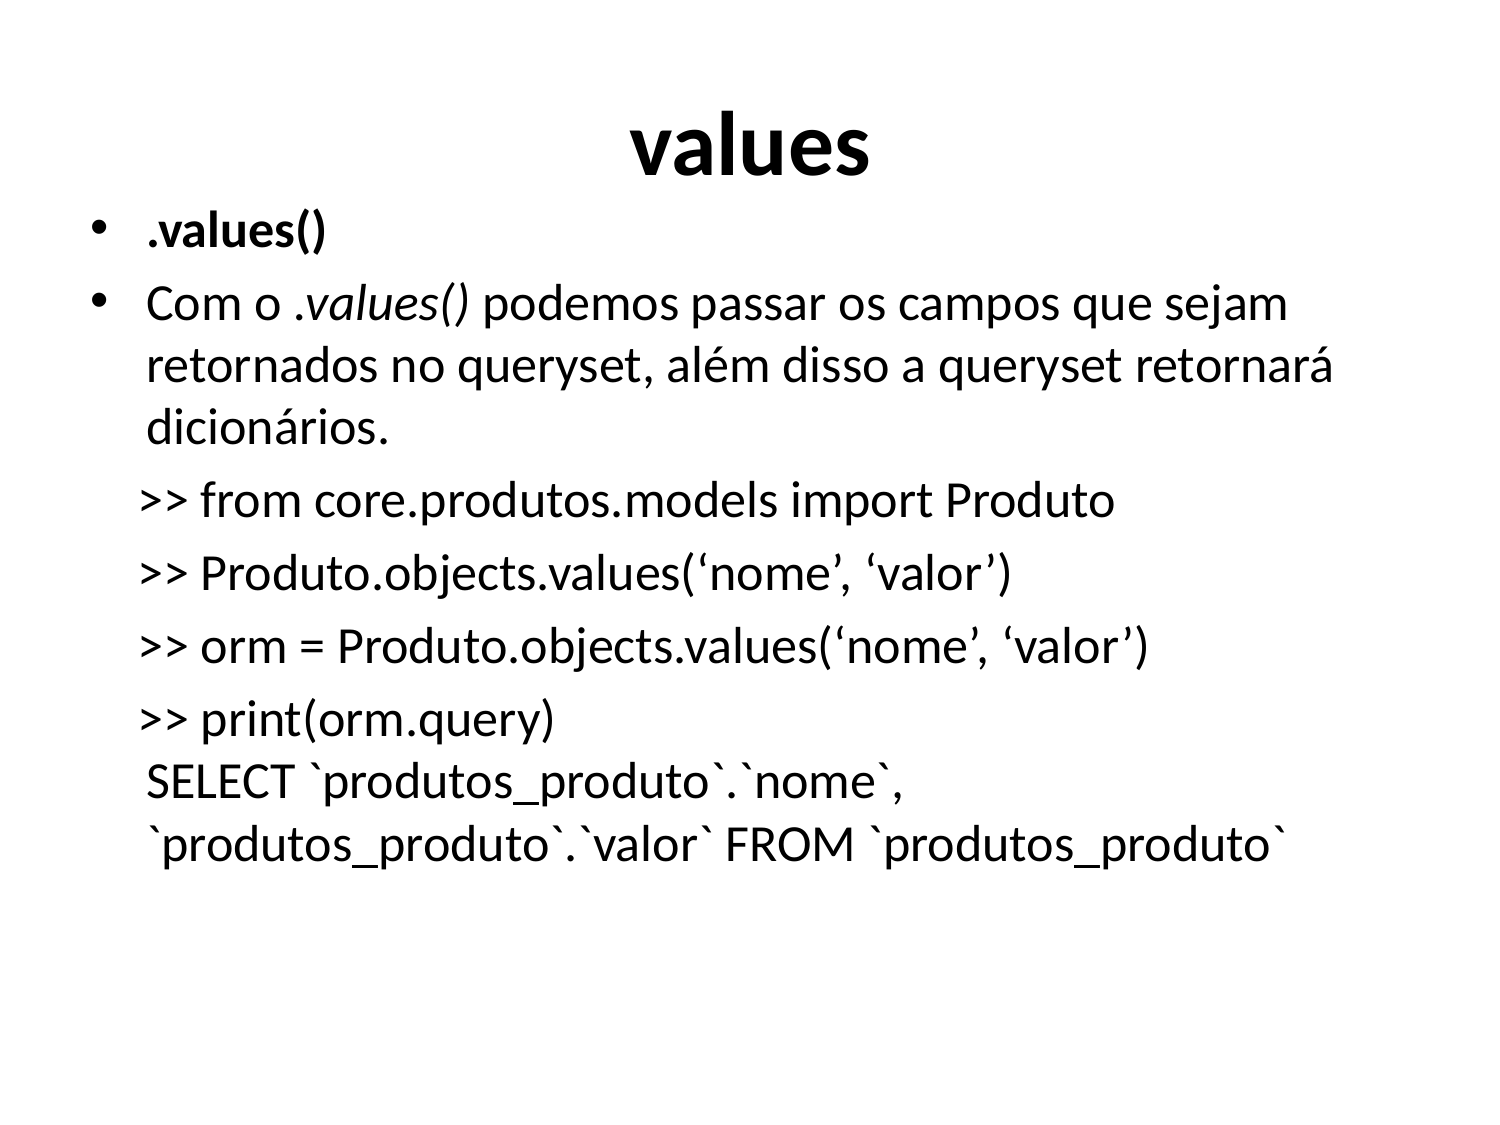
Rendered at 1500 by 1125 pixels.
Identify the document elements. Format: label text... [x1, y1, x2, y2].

title values [75, 45, 1425, 187]
list .values() Com o .values() podemos passar os campos que sejam retornados no queryset, além disso a queryset retornará dicionários. >> from core.produtos.models import Produto >> Produto.objects.values(‘nome’, ‘valor’) >> orm = Produto.objects.values(‘nome’, ‘valor’) >> print(orm.query) SELECT `produtos_produto`.`nome`, `produtos_produto`.`valor` FROM `produtos_produto` [75, 187, 1465, 1079]
